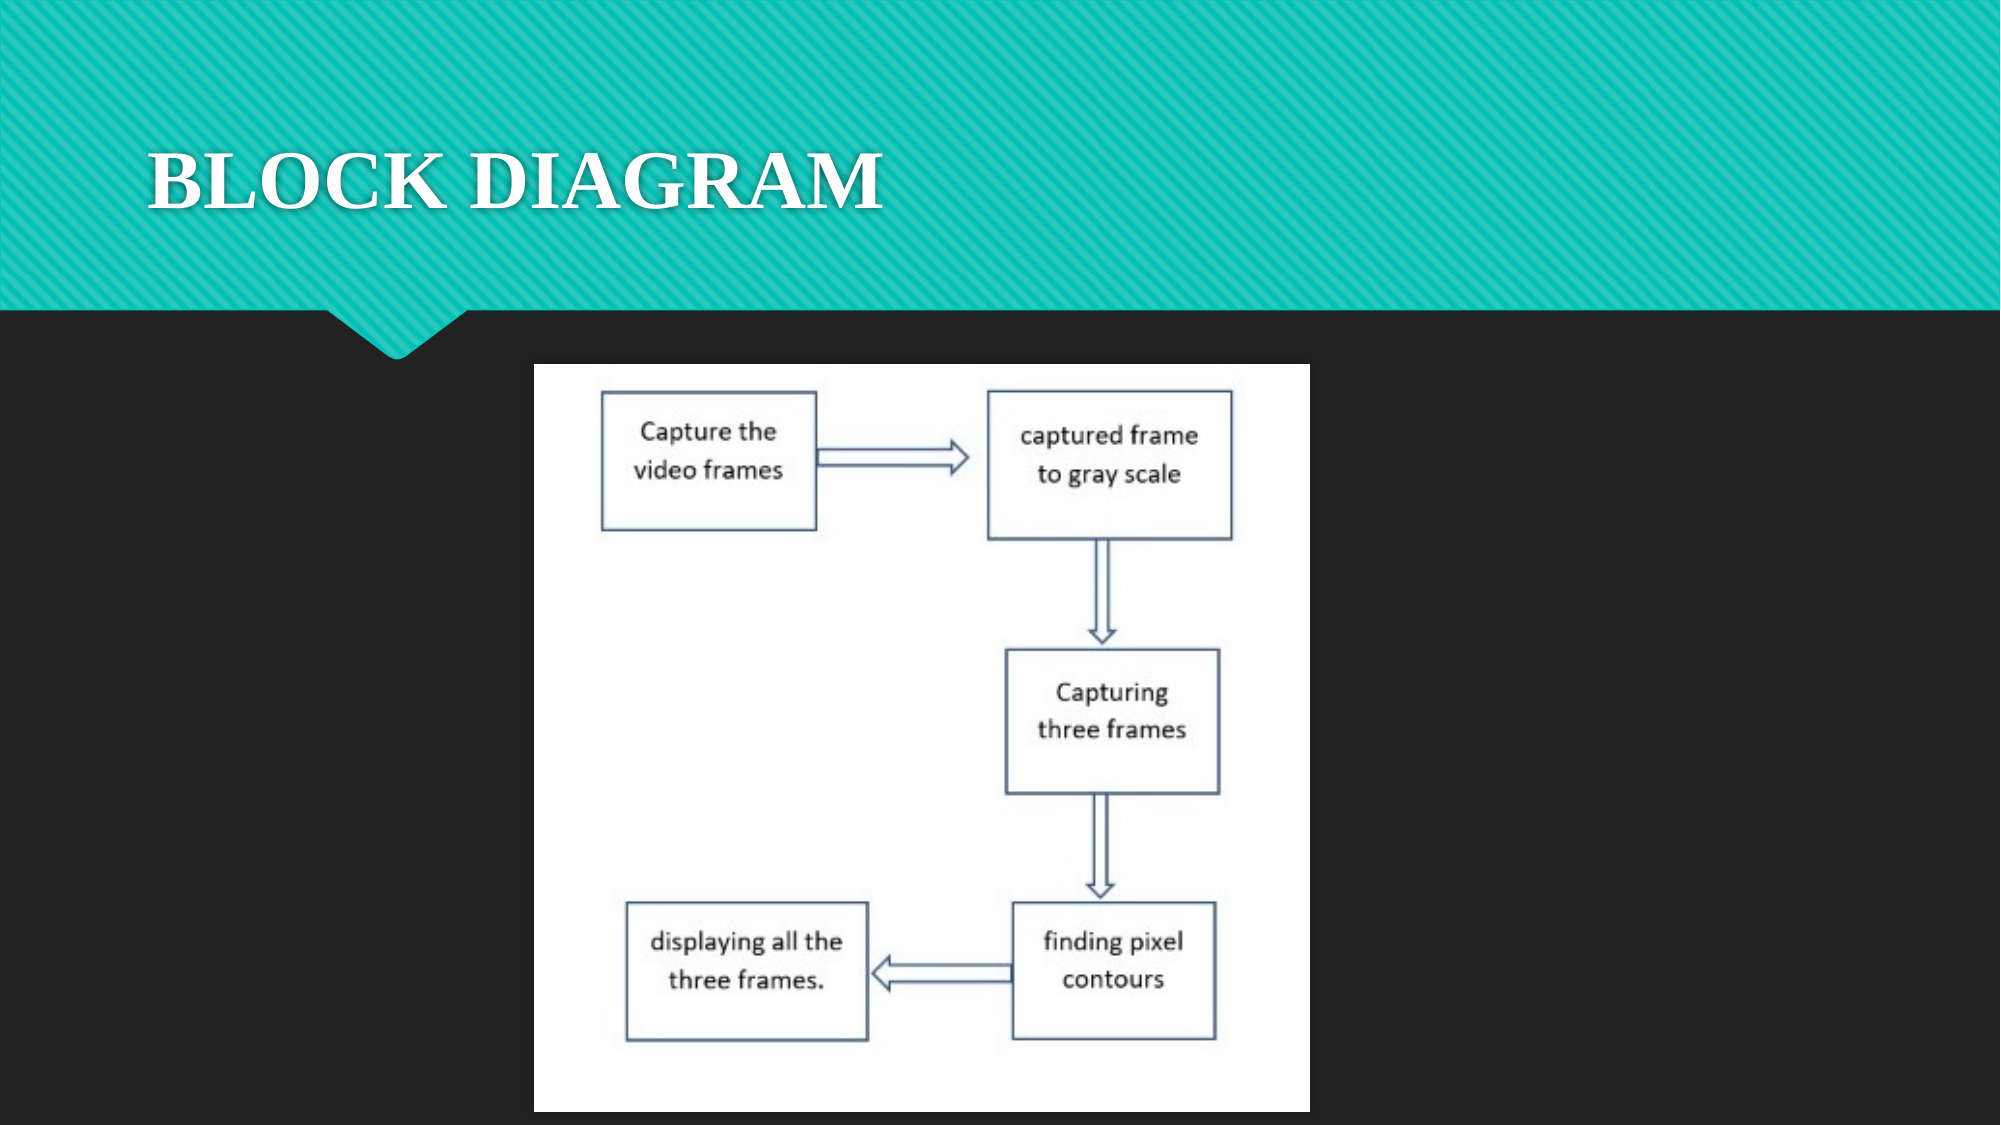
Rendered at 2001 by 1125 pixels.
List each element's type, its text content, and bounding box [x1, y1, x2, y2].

title BLOCK DIAGRAM [132, 73, 1868, 233]
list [534, 364, 1310, 1112]
